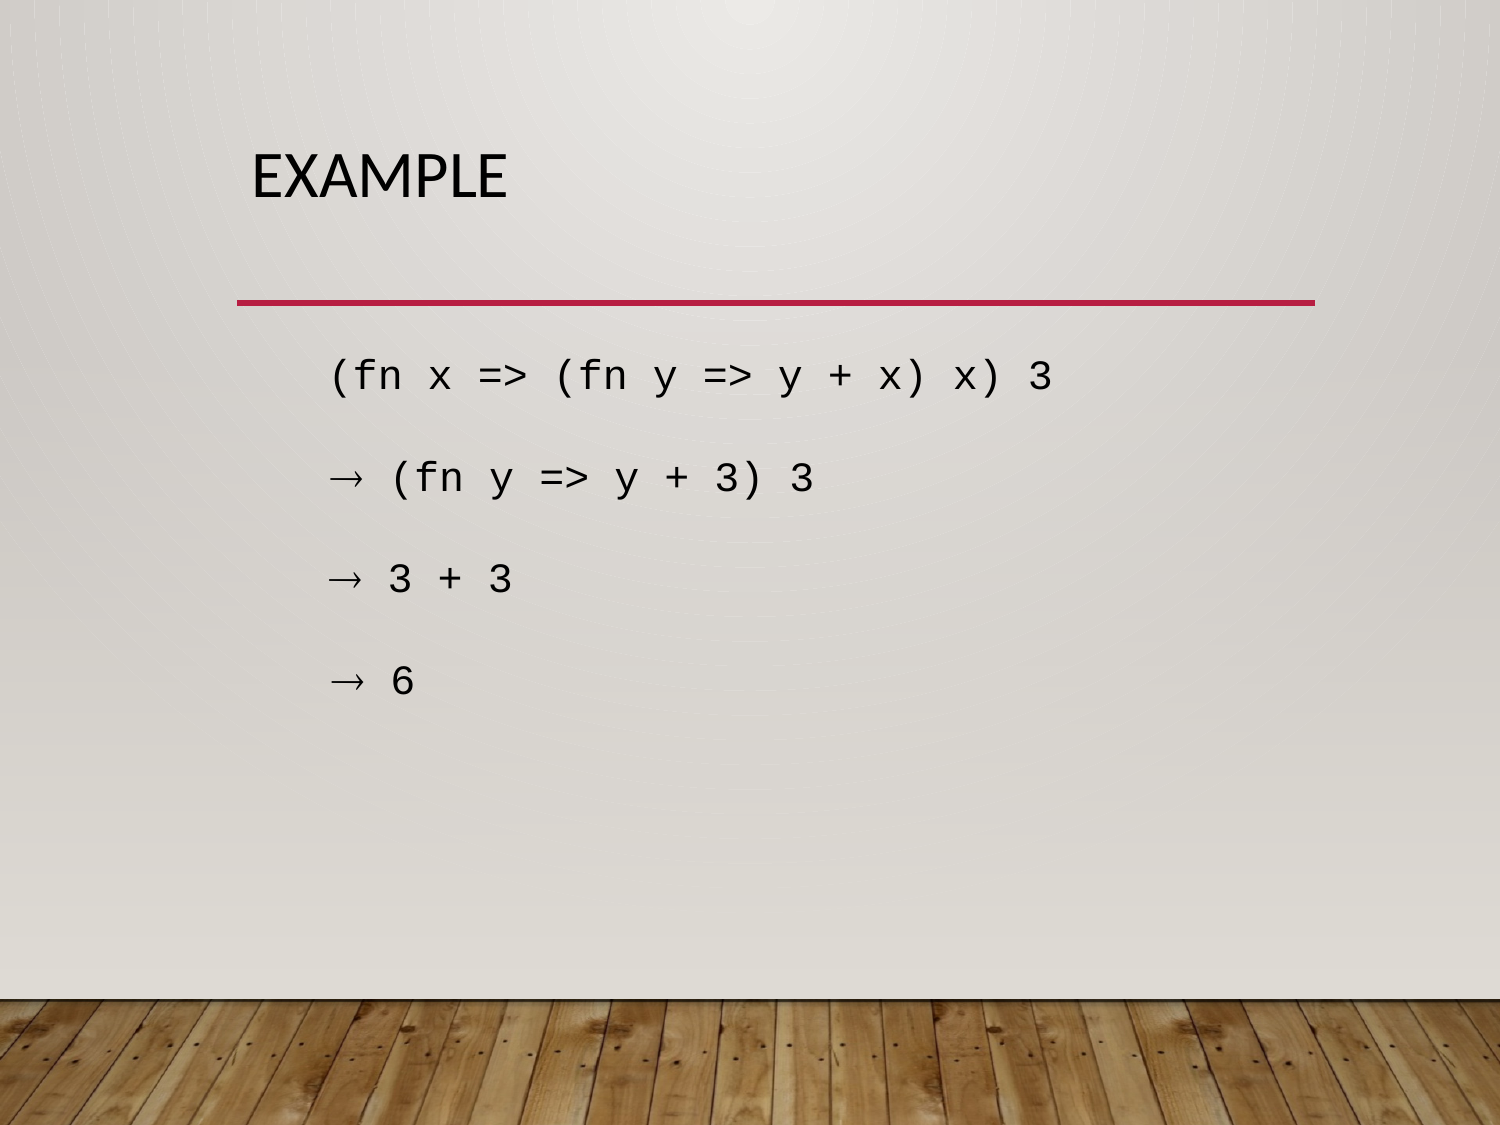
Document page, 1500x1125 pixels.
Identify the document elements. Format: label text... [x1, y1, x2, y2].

text_box (fn x => (fn y => y + x) x) 3 [313, 340, 1093, 405]
text_box  3 + 3 [313, 543, 528, 609]
text_box  (fn y => y + 3) 3 [315, 441, 830, 507]
text_box  6 [316, 645, 431, 711]
picture [0, 999, 1500, 1125]
title Example [236, 131, 1315, 305]
